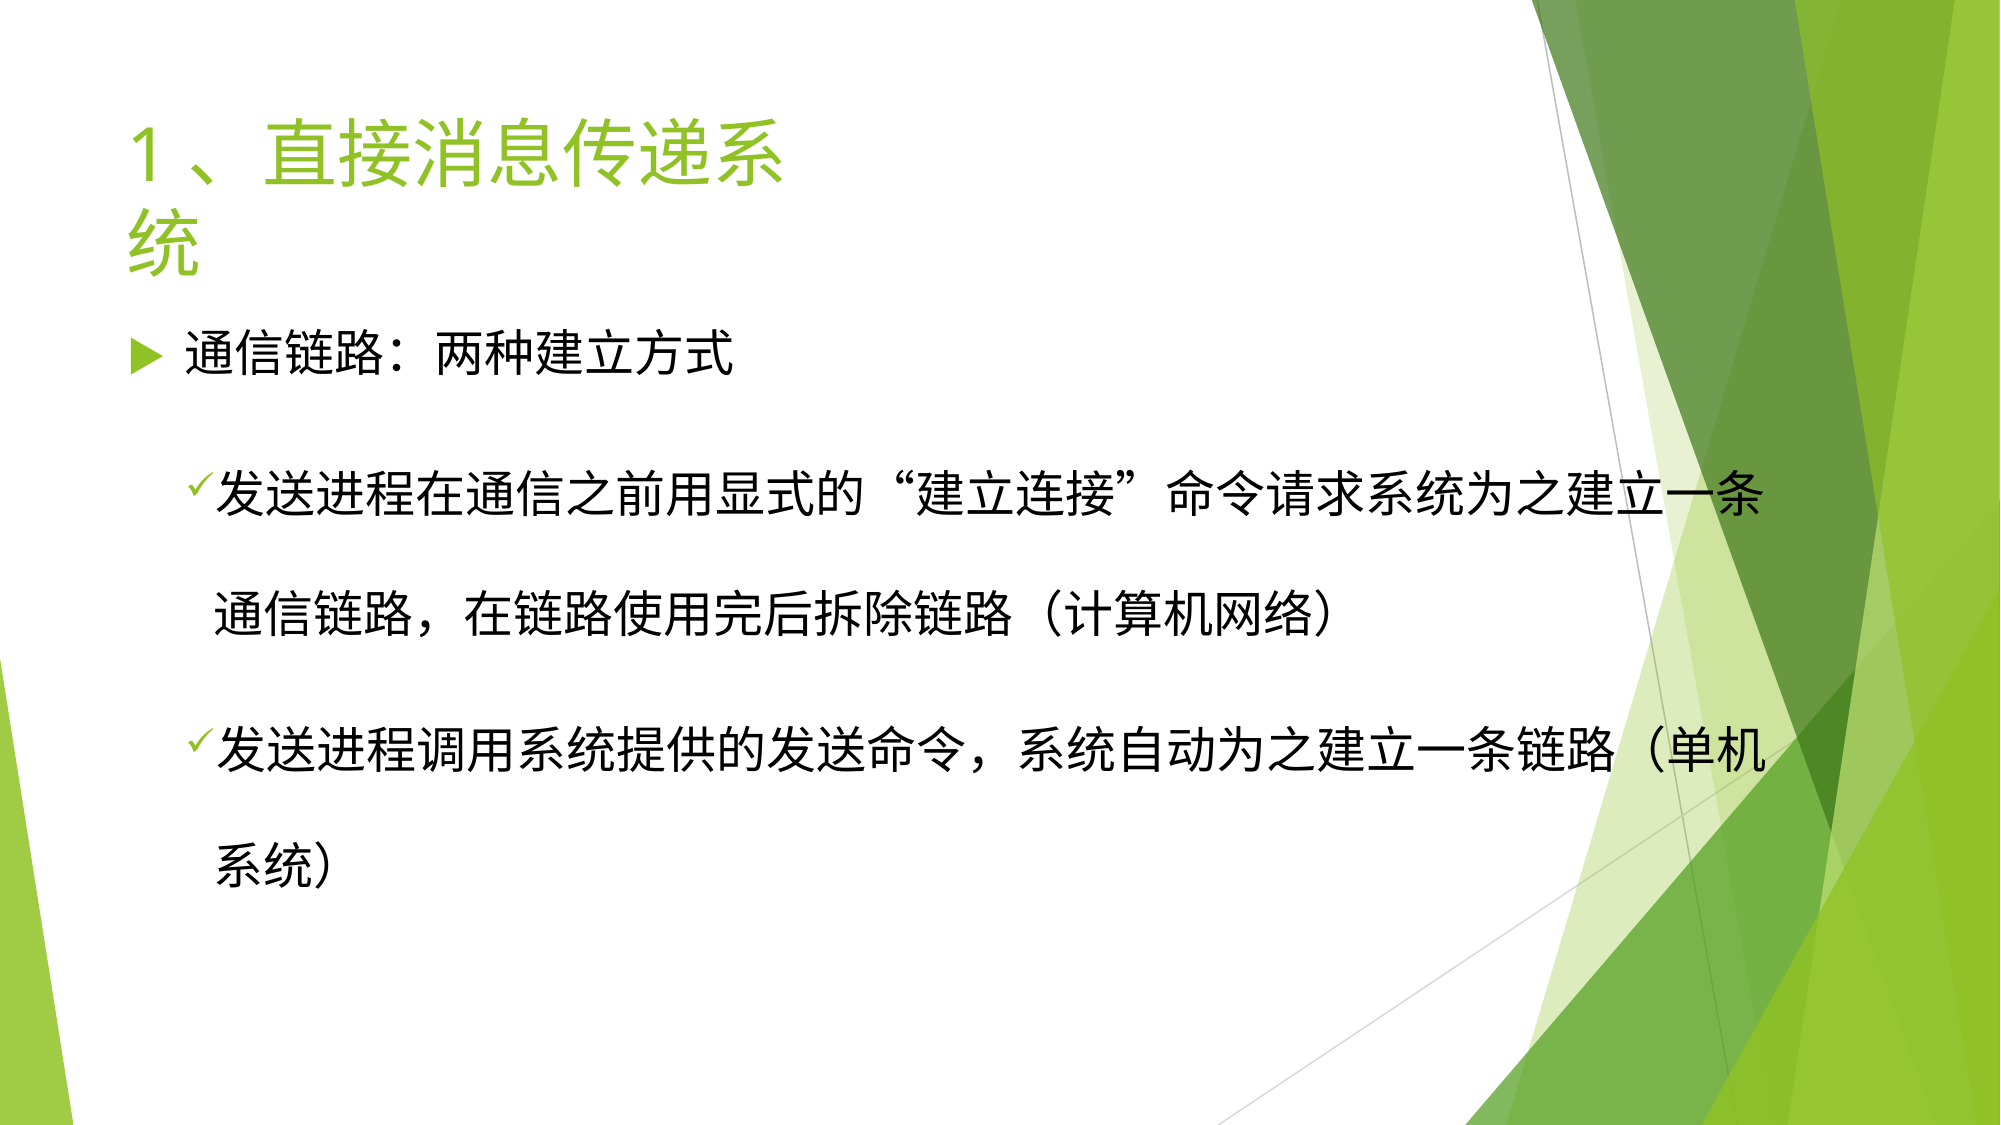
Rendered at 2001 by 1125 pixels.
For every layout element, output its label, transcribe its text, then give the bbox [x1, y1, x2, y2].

text_box ▶ 通信链路：两种建立方式 发送进程在通信之前用显式的“建立连接”命令请求系统为之建立一条 通信链路，在链路使用完后拆除链路（计算机网络） 发送进程调用系统提供的发送命令，系统自动为之建立一条链路（单机 系统） [124, 319, 1769, 895]
title 1、直接消息传递系统 [124, 104, 843, 295]
